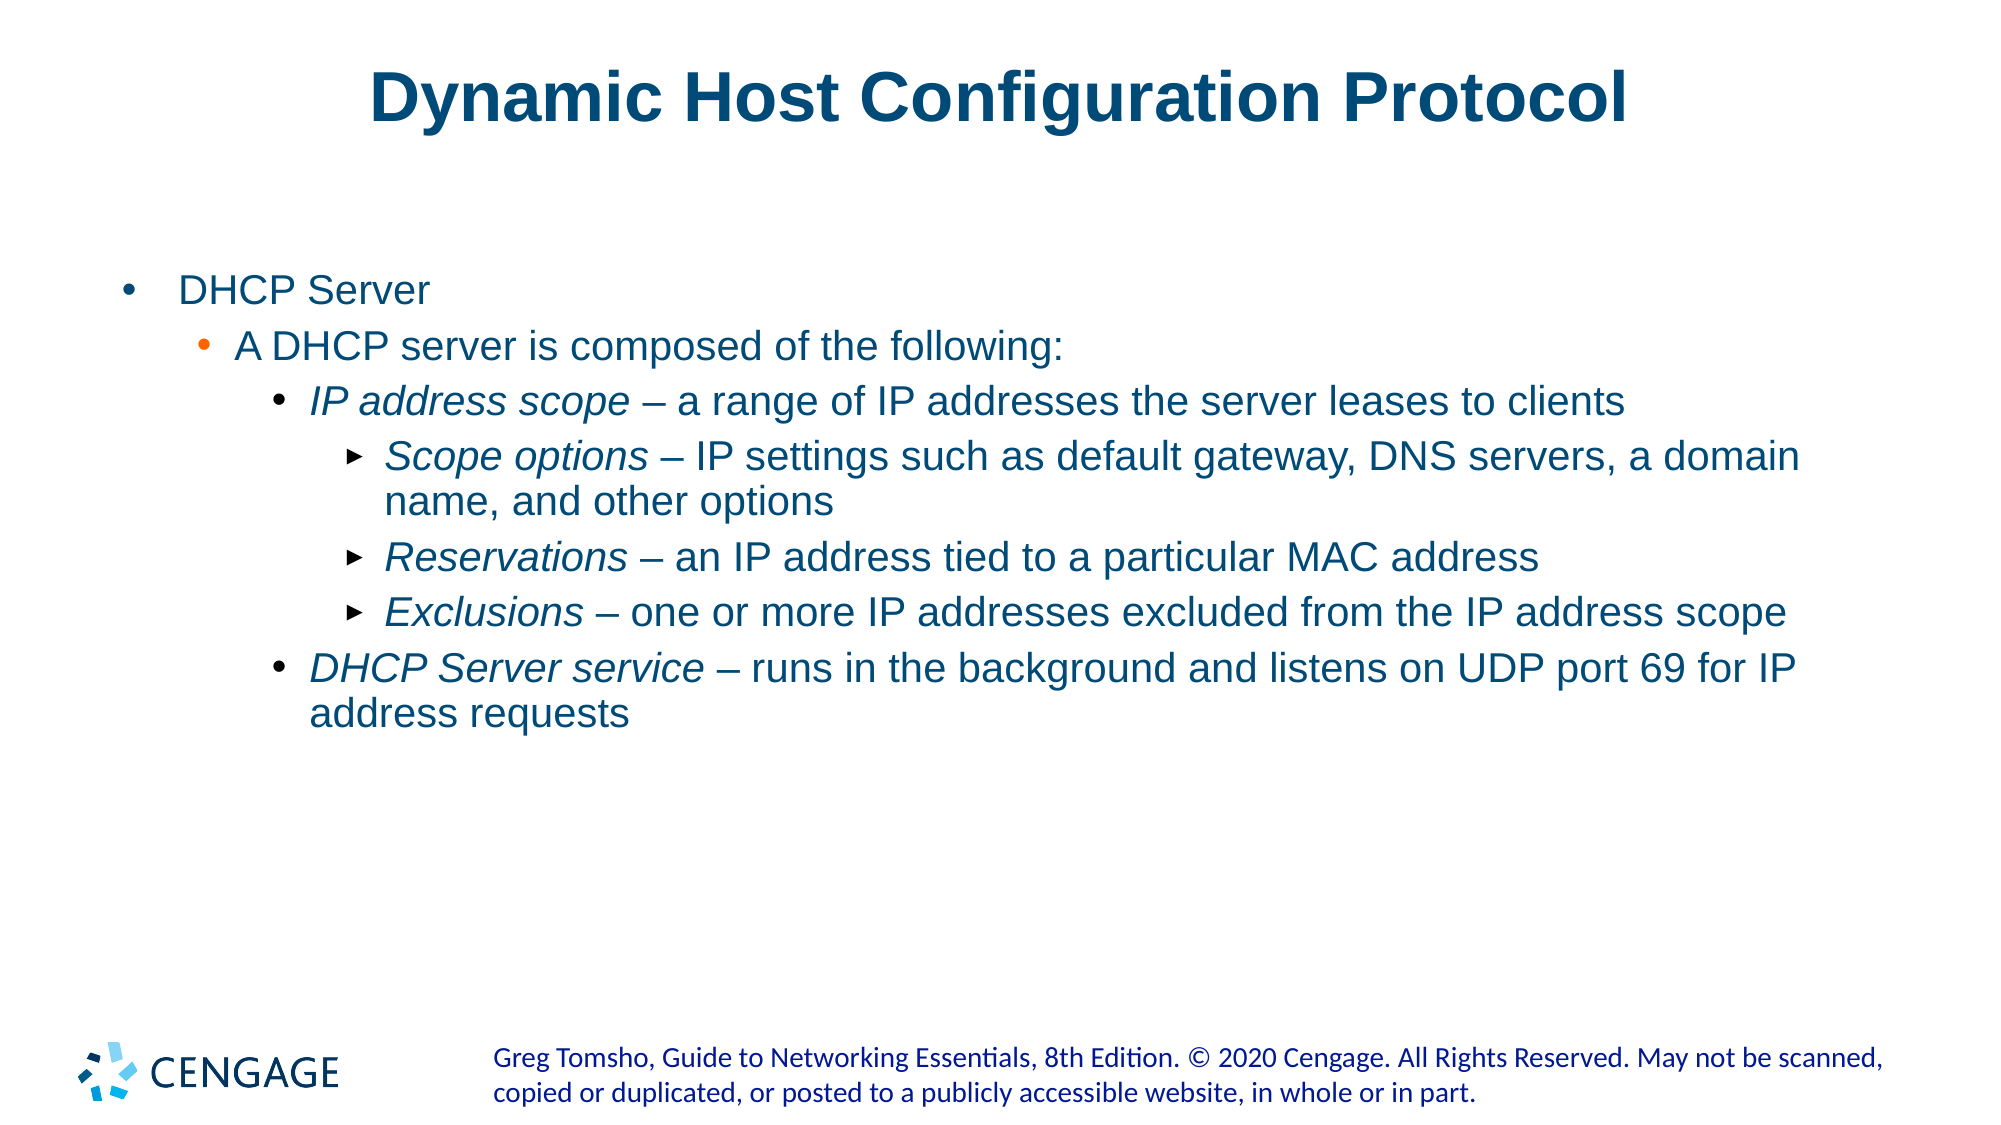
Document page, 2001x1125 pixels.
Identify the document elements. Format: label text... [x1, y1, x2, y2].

list DHCP Server A DHCP server is composed of the following: IP address scope – a range of IP addresses the server leases to clients Scope options – IP settings such as default gateway, DNS servers, a domain name, and other options Reservations – an IP address tied to a particular MAC address Exclusions – one or more IP addresses excluded from the IP address scope DHCP Server service – runs in the background and listens on UDP port 69 for IP address requests [121, 268, 1880, 990]
title Dynamic Host Configuration Protocol [137, 59, 1863, 171]
picture [78, 1042, 338, 1101]
